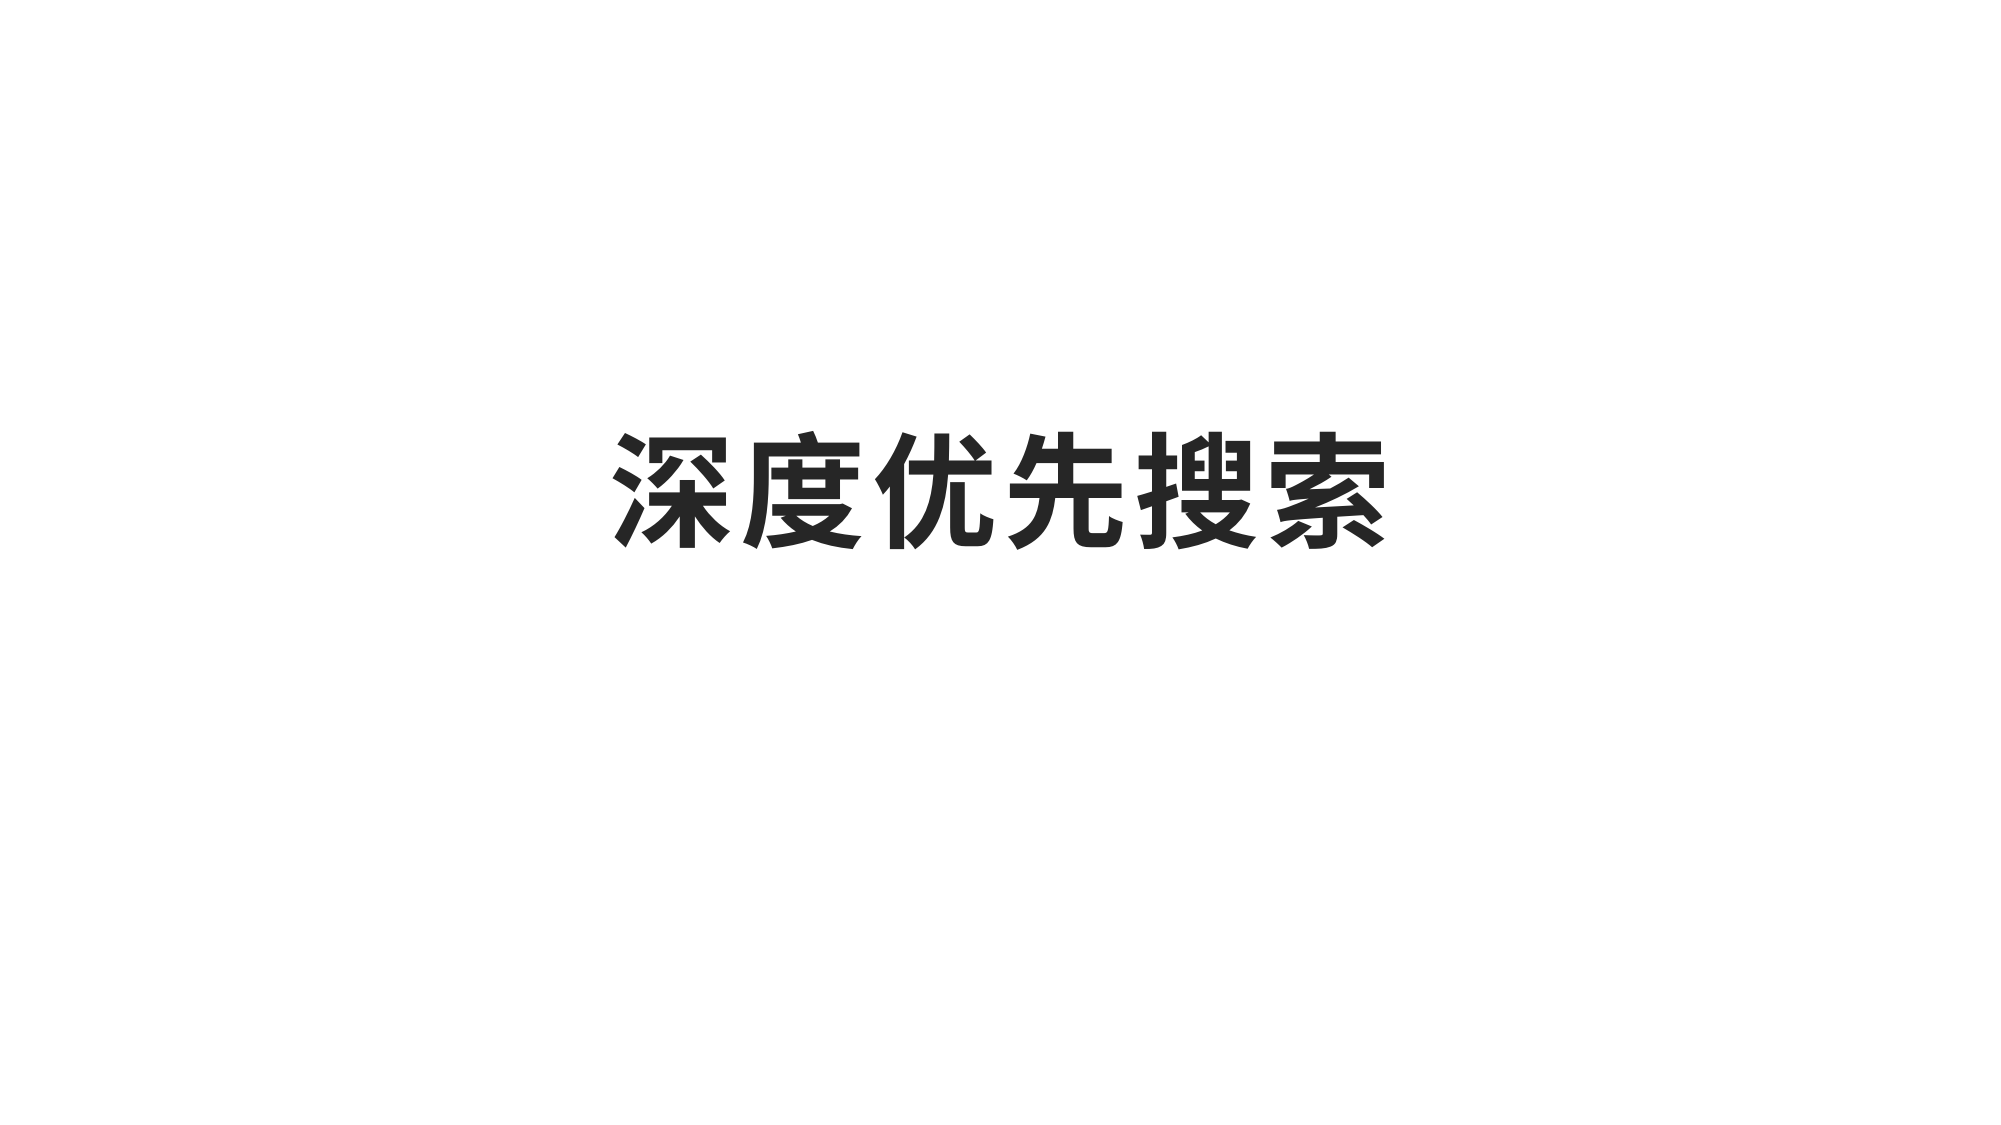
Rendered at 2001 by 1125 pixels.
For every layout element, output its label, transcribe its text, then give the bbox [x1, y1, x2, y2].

title 深度优先搜索 [196, 149, 1805, 572]
